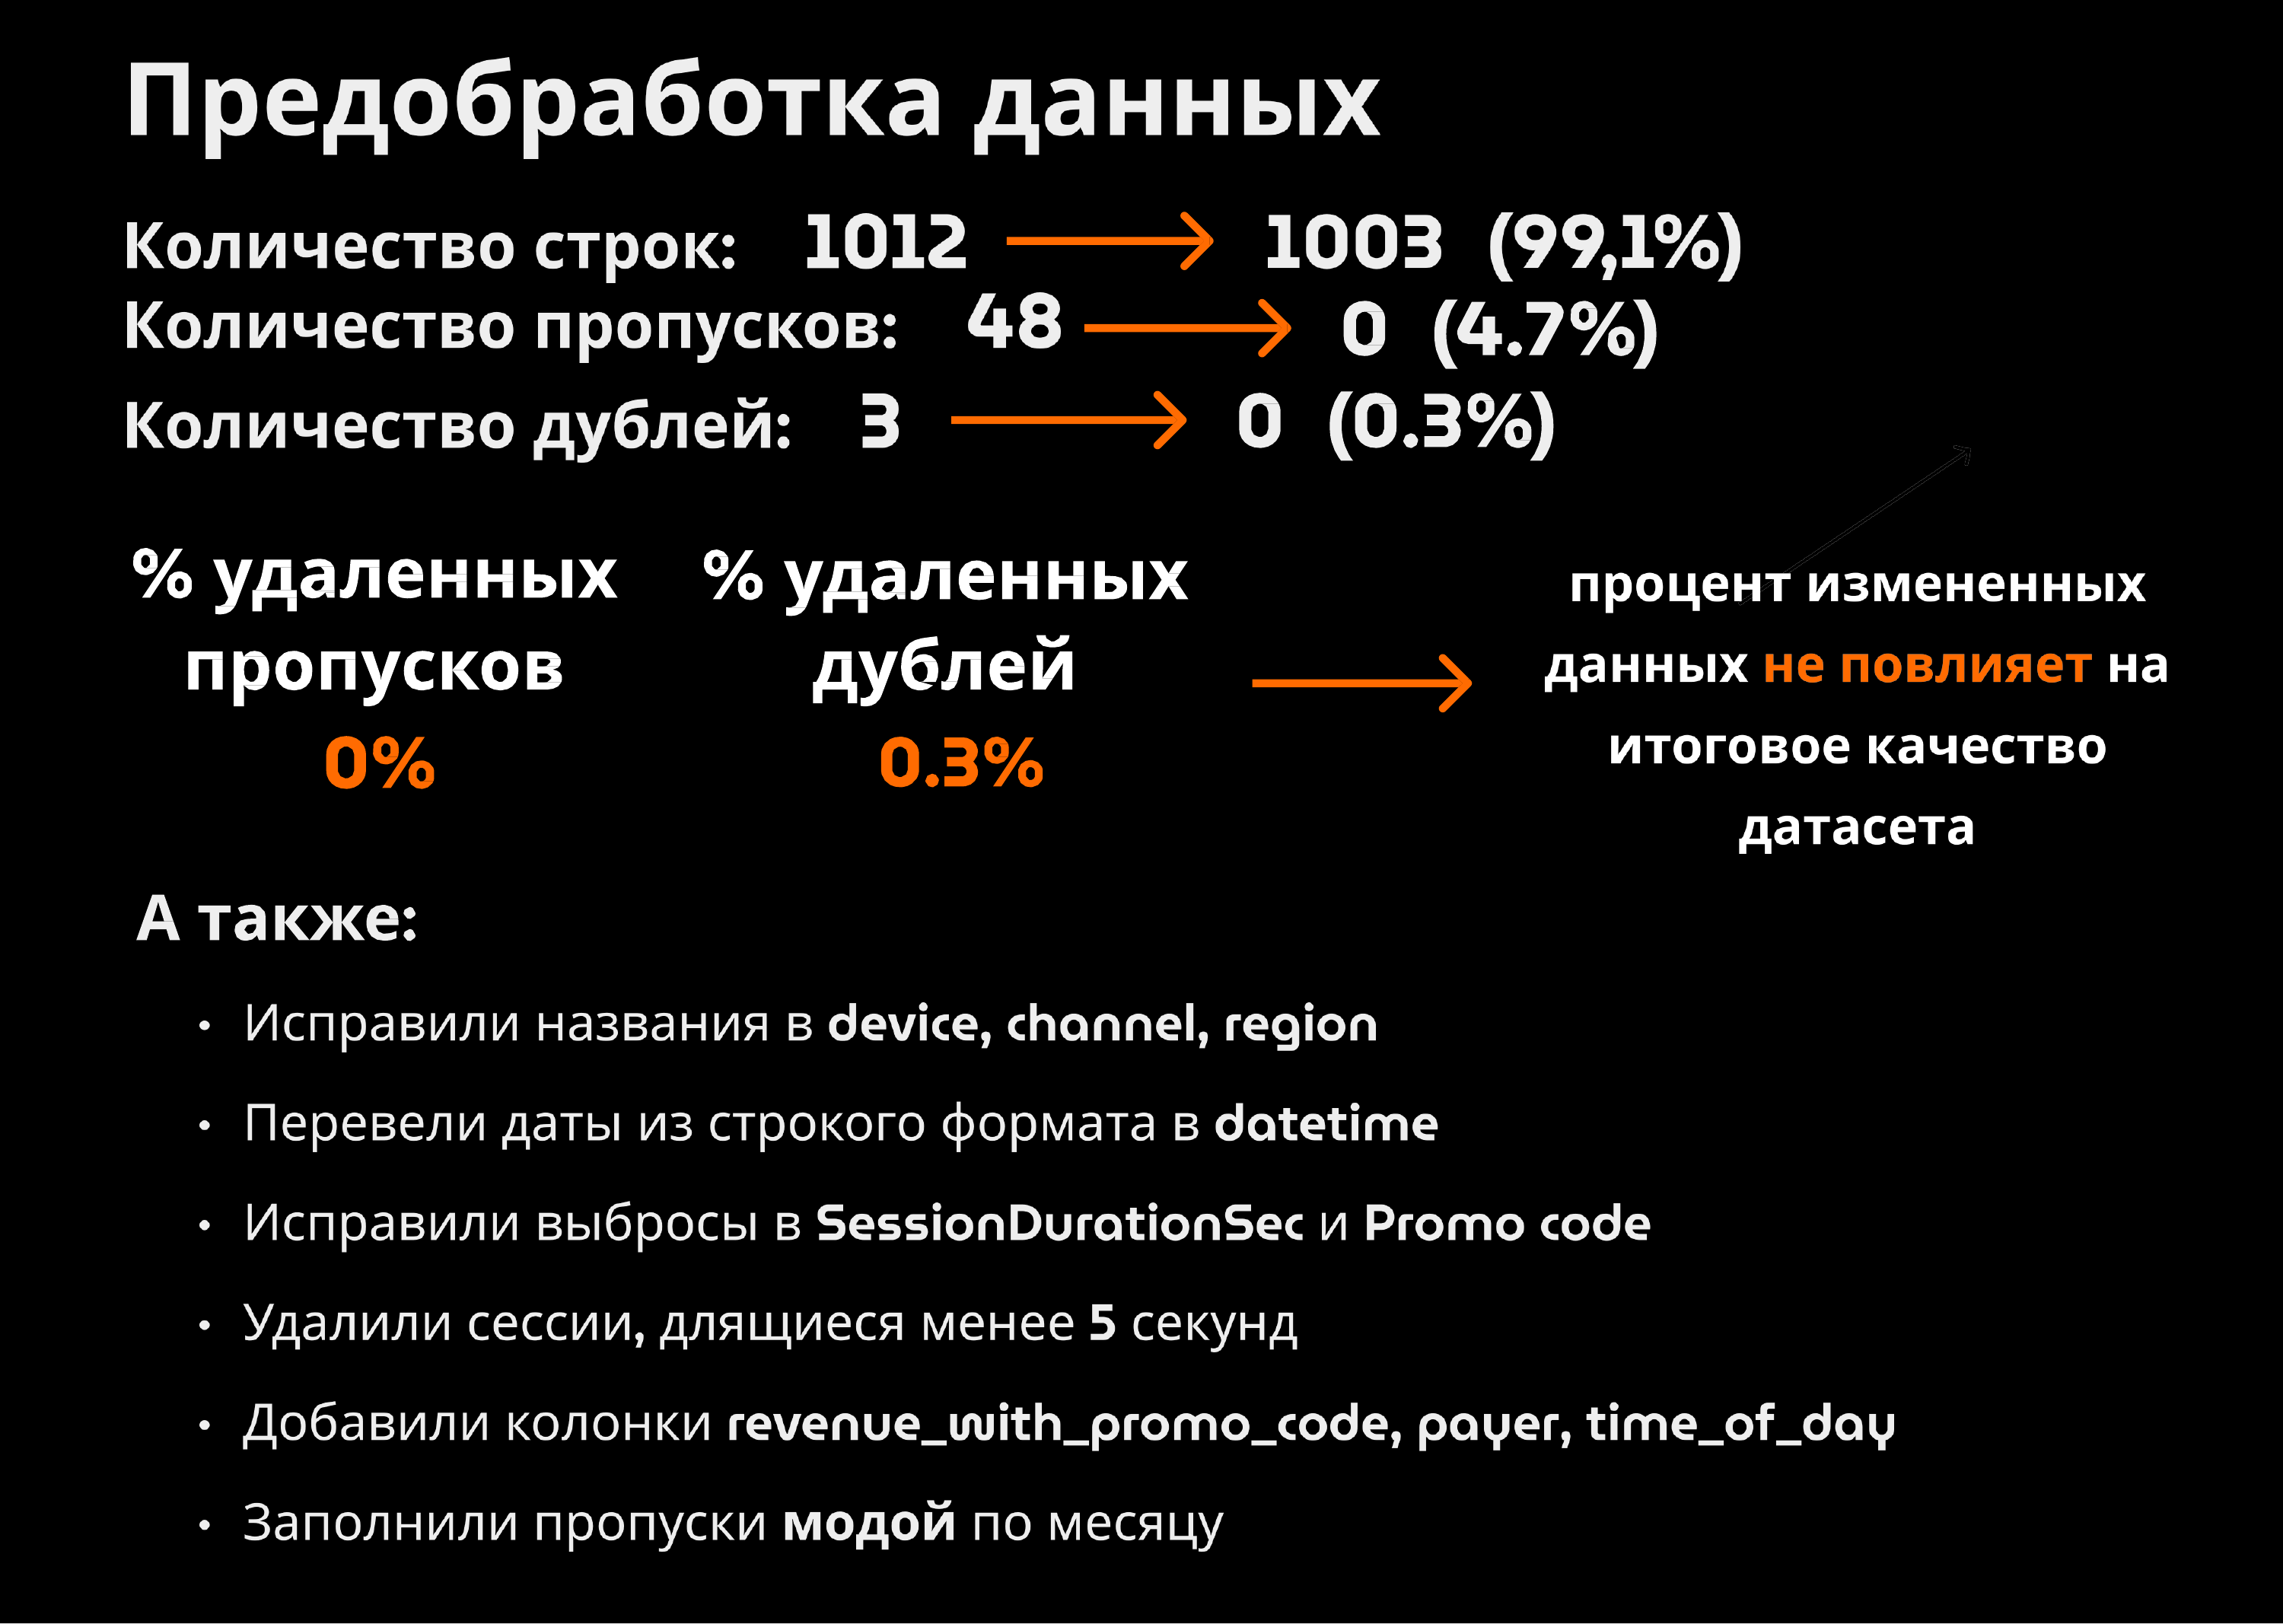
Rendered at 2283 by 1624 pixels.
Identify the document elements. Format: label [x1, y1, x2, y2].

picture [131, 56, 1380, 160]
text_box [562, 559, 572, 598]
text_box [477, 559, 514, 598]
text_box [984, 737, 1009, 764]
text_box [1006, 212, 1214, 270]
text_box [1504, 418, 1532, 448]
text_box [361, 651, 401, 707]
text_box [1239, 393, 1281, 448]
text_box [234, 651, 269, 707]
text_box [431, 559, 467, 598]
text_box [1580, 301, 1625, 355]
text_box [858, 651, 899, 707]
text_box [993, 737, 1034, 787]
text_box [910, 561, 950, 600]
text_box [275, 651, 313, 691]
text_box [1424, 393, 1461, 447]
text_box [1018, 759, 1043, 788]
text_box [1252, 654, 1473, 713]
text_box [1507, 341, 1523, 356]
text_box [1434, 299, 1458, 369]
text_box [712, 550, 754, 600]
text_box [527, 651, 562, 690]
text_box [366, 905, 399, 941]
text_box [275, 905, 365, 941]
text_box [1570, 301, 1597, 331]
text_box [1036, 635, 1070, 648]
text_box [403, 651, 435, 691]
text_box [951, 390, 1187, 450]
text_box [578, 559, 618, 598]
picture [127, 393, 900, 463]
text_box [403, 928, 416, 941]
text_box [901, 636, 938, 691]
text_box [1467, 393, 1495, 423]
text_box [880, 737, 919, 788]
text_box [1001, 561, 1038, 600]
text_box [524, 559, 557, 598]
text_box [441, 651, 480, 690]
text_box [136, 894, 180, 941]
text_box [925, 773, 939, 788]
text_box [1527, 301, 1564, 355]
text_box [1403, 433, 1419, 448]
text_box [481, 651, 519, 691]
text_box [1033, 651, 1073, 690]
text_box [1132, 561, 1143, 600]
text_box [1084, 298, 1291, 358]
text_box [408, 760, 435, 789]
text_box [1148, 561, 1189, 600]
text_box [1477, 393, 1522, 447]
text_box [252, 559, 297, 612]
text_box [1355, 393, 1397, 448]
text_box [1343, 301, 1386, 356]
picture [127, 213, 966, 284]
text_box [339, 559, 380, 599]
text_box [198, 905, 231, 941]
text_box [320, 651, 356, 690]
text_box [212, 559, 253, 615]
text_box [301, 559, 335, 599]
text_box [387, 559, 423, 599]
text_box [142, 549, 183, 598]
text_box [823, 561, 868, 613]
picture [1545, 445, 2167, 854]
text_box [783, 561, 824, 616]
text_box [813, 651, 858, 704]
text_box [989, 651, 1025, 691]
text_box [737, 572, 763, 600]
text_box [1457, 301, 1502, 355]
text_box [1329, 391, 1354, 461]
text_box [403, 906, 416, 919]
picture [199, 1001, 1894, 1552]
text_box [941, 651, 982, 691]
text_box [1530, 391, 1554, 461]
text_box [1094, 561, 1128, 600]
text_box [167, 571, 192, 599]
picture [127, 292, 1062, 363]
text_box [188, 651, 223, 690]
text_box [326, 736, 366, 789]
text_box [704, 549, 729, 577]
text_box [133, 548, 158, 575]
text_box [234, 904, 266, 941]
text_box [944, 737, 979, 787]
text_box [382, 737, 425, 788]
text_box [871, 560, 906, 600]
text_box [373, 736, 399, 765]
text_box [958, 560, 994, 600]
text_box [1607, 326, 1635, 356]
text_box [1048, 561, 1084, 600]
text_box [1632, 299, 1657, 369]
picture [1268, 212, 1740, 282]
